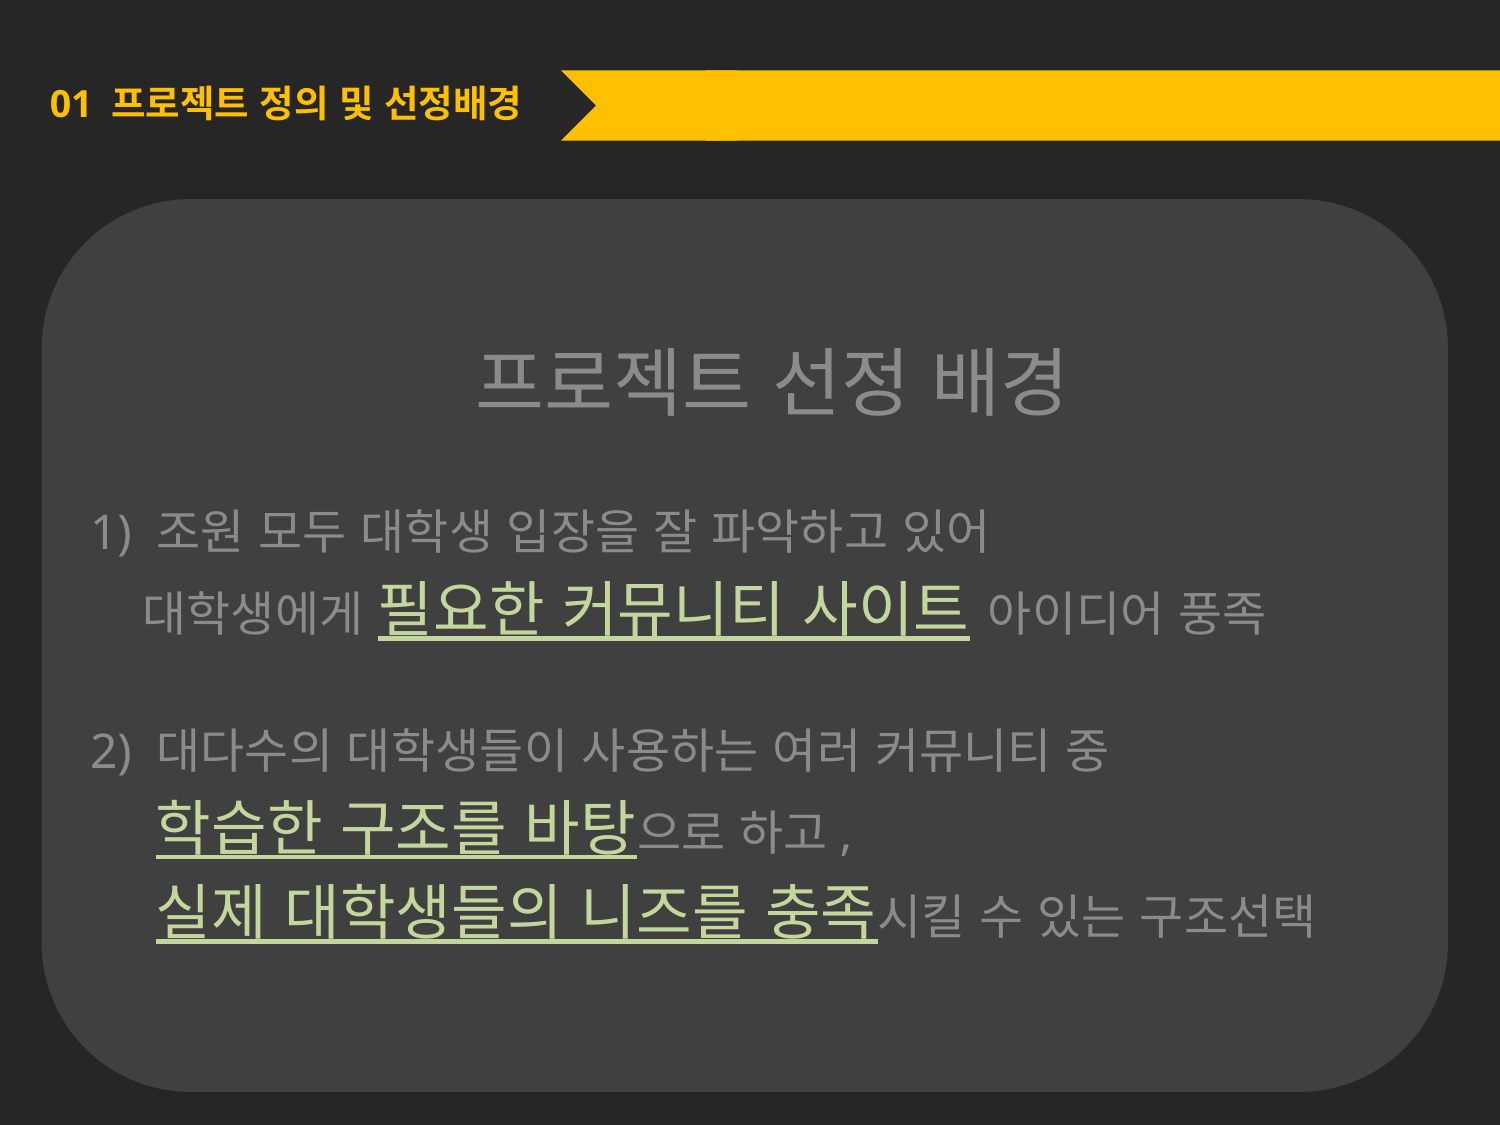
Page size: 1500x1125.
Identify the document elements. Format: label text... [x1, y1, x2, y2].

text_box 프로젝트 선정 배경 1) 조원 모두 대학생 입장을 잘 파악하고 있어 대학생에게 필요한 커뮤니티 사이트 아이디어 풍족 2) 대다수의 대학생들이 사용하는 여러 커뮤니티 중 학습한 구조를 바탕으로 하고, 실제 대학생들의 니즈를 충족시킬 수 있는 구조선택 [75, 262, 1471, 1005]
text_box [39, 196, 1437, 1095]
text_box 01 프로젝트 정의 및 선정배경 [35, 72, 556, 133]
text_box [560, 70, 1500, 141]
